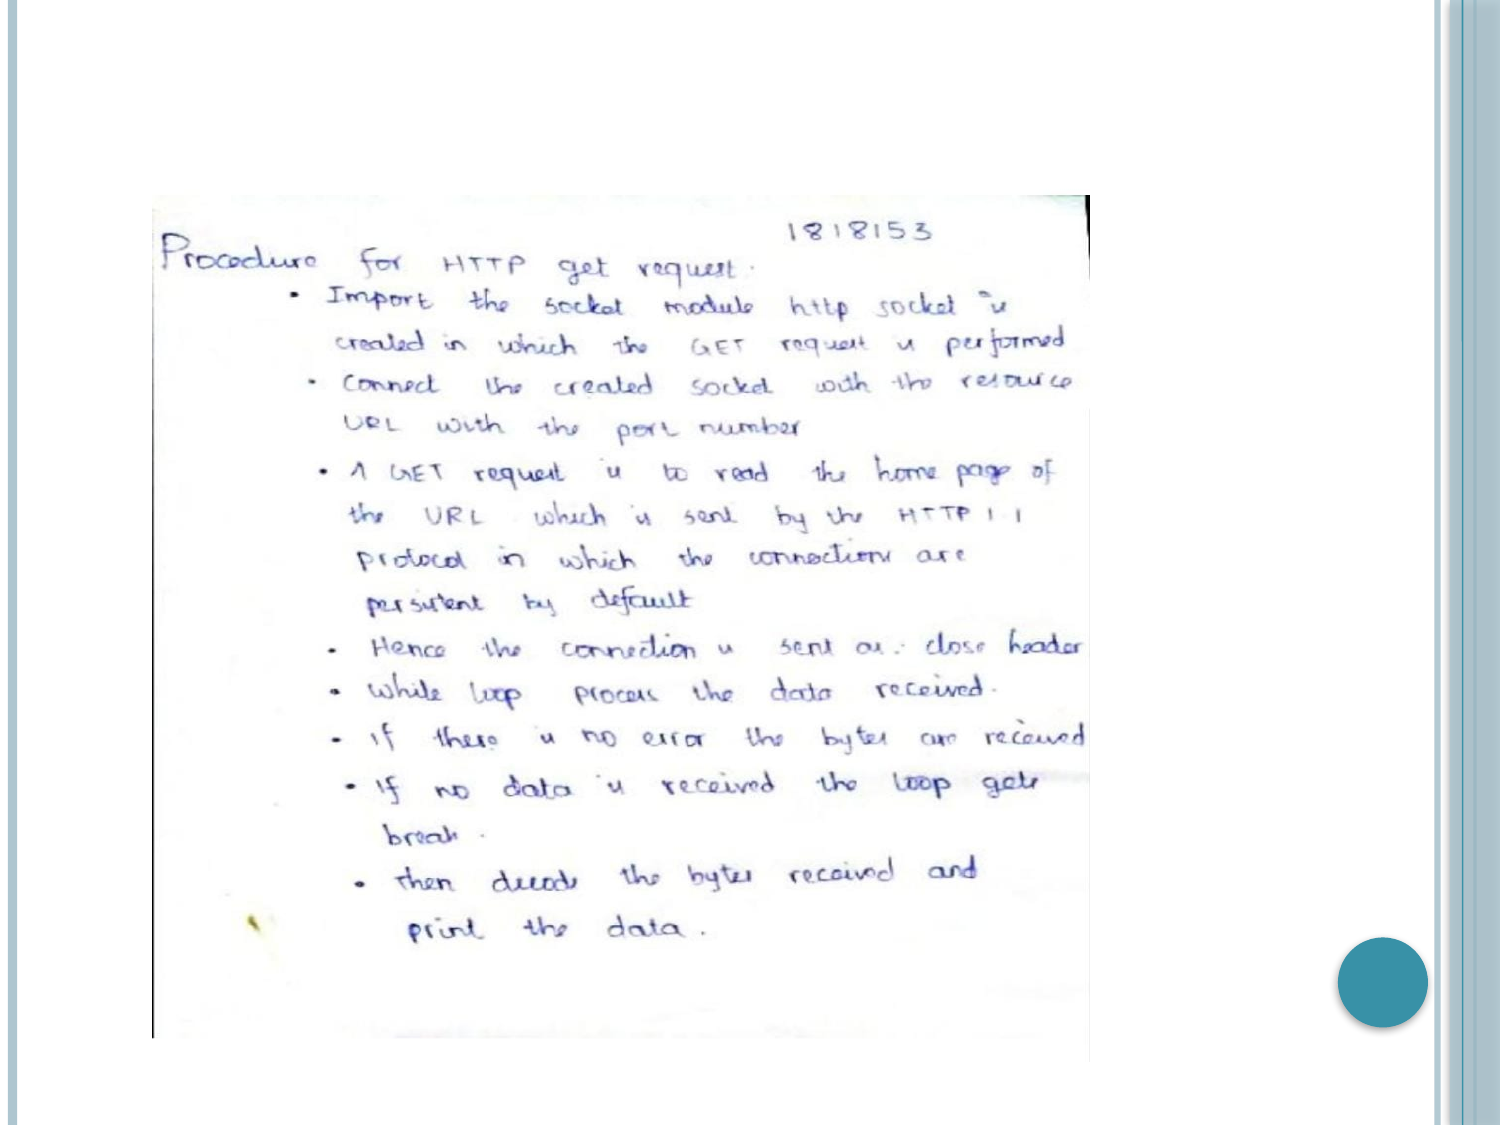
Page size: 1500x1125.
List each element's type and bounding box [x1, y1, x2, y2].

list [151, 104, 1091, 1063]
